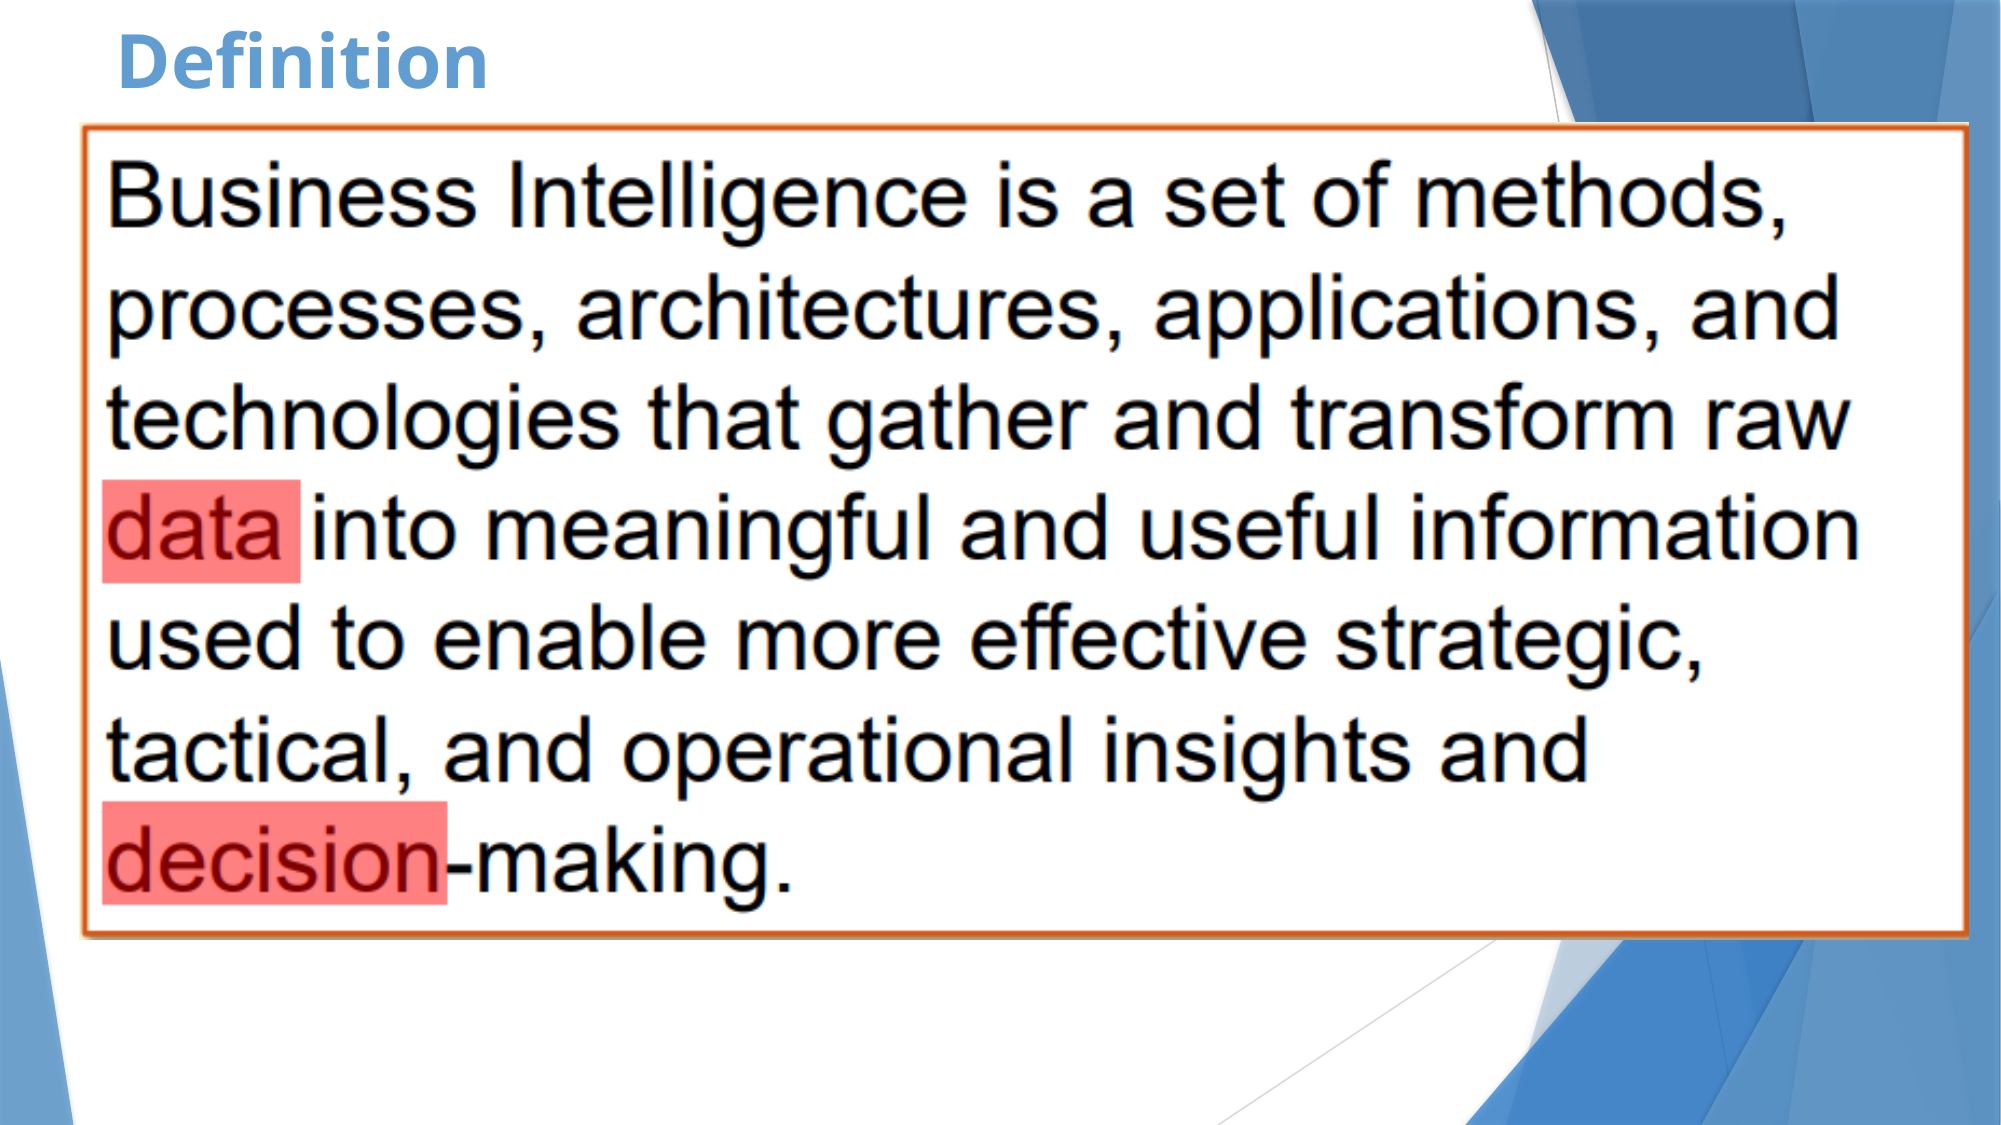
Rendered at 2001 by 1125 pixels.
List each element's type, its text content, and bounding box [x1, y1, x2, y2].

title Definition [100, 5, 1706, 119]
picture [79, 122, 1970, 941]
